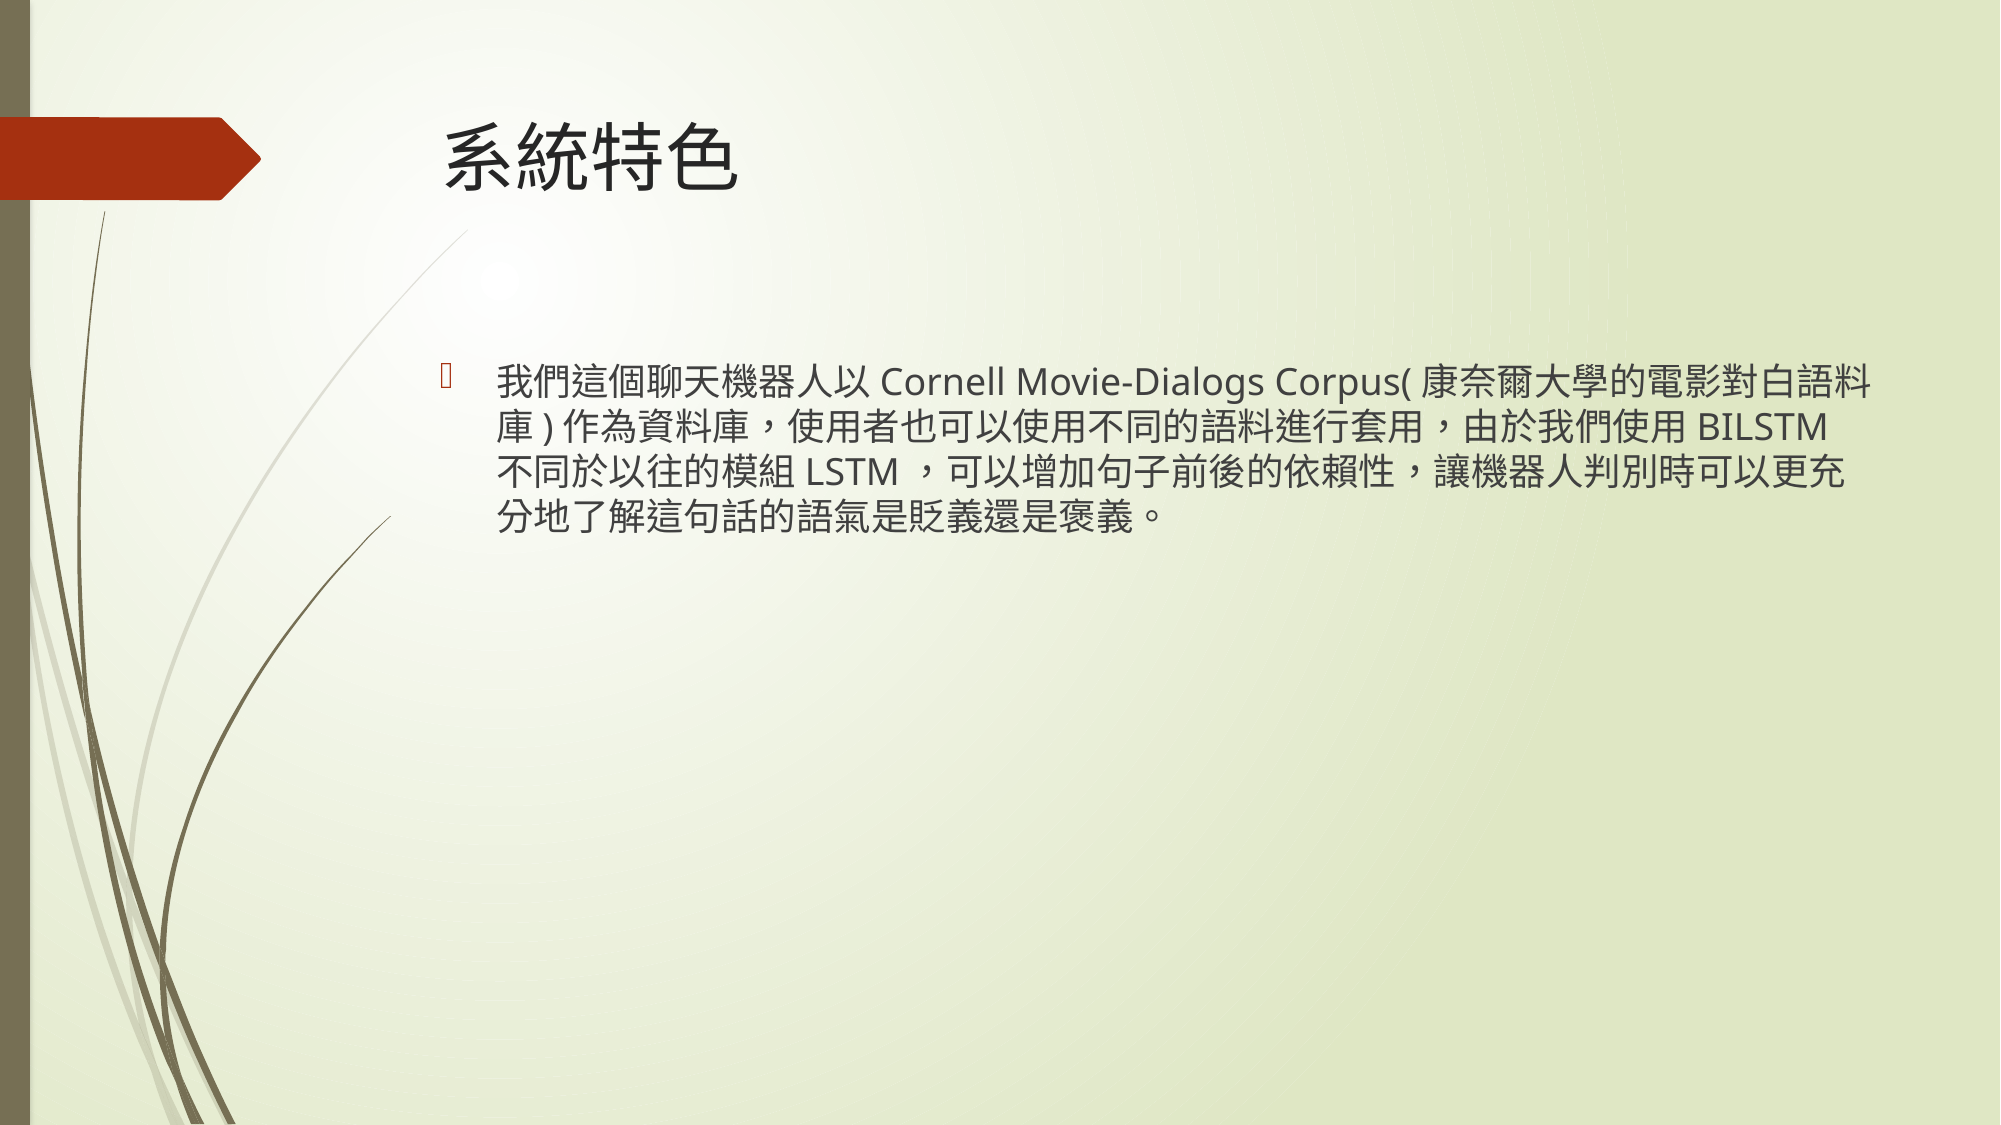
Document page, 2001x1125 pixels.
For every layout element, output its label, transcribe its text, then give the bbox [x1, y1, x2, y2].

title 系統特色 [425, 102, 1888, 313]
list 我們這個聊天機器人以Cornell Movie-Dialogs Corpus(康奈爾大學的電影對白語料庫)作為資料庫，使用者也可以使用不同的語料進行套用，由於我們使用BILSTM不同於以往的模組LSTM，可以增加句子前後的依賴性，讓機器人判別時可以更充分地了解這句話的語氣是貶義還是褒義。 [424, 350, 1888, 970]
